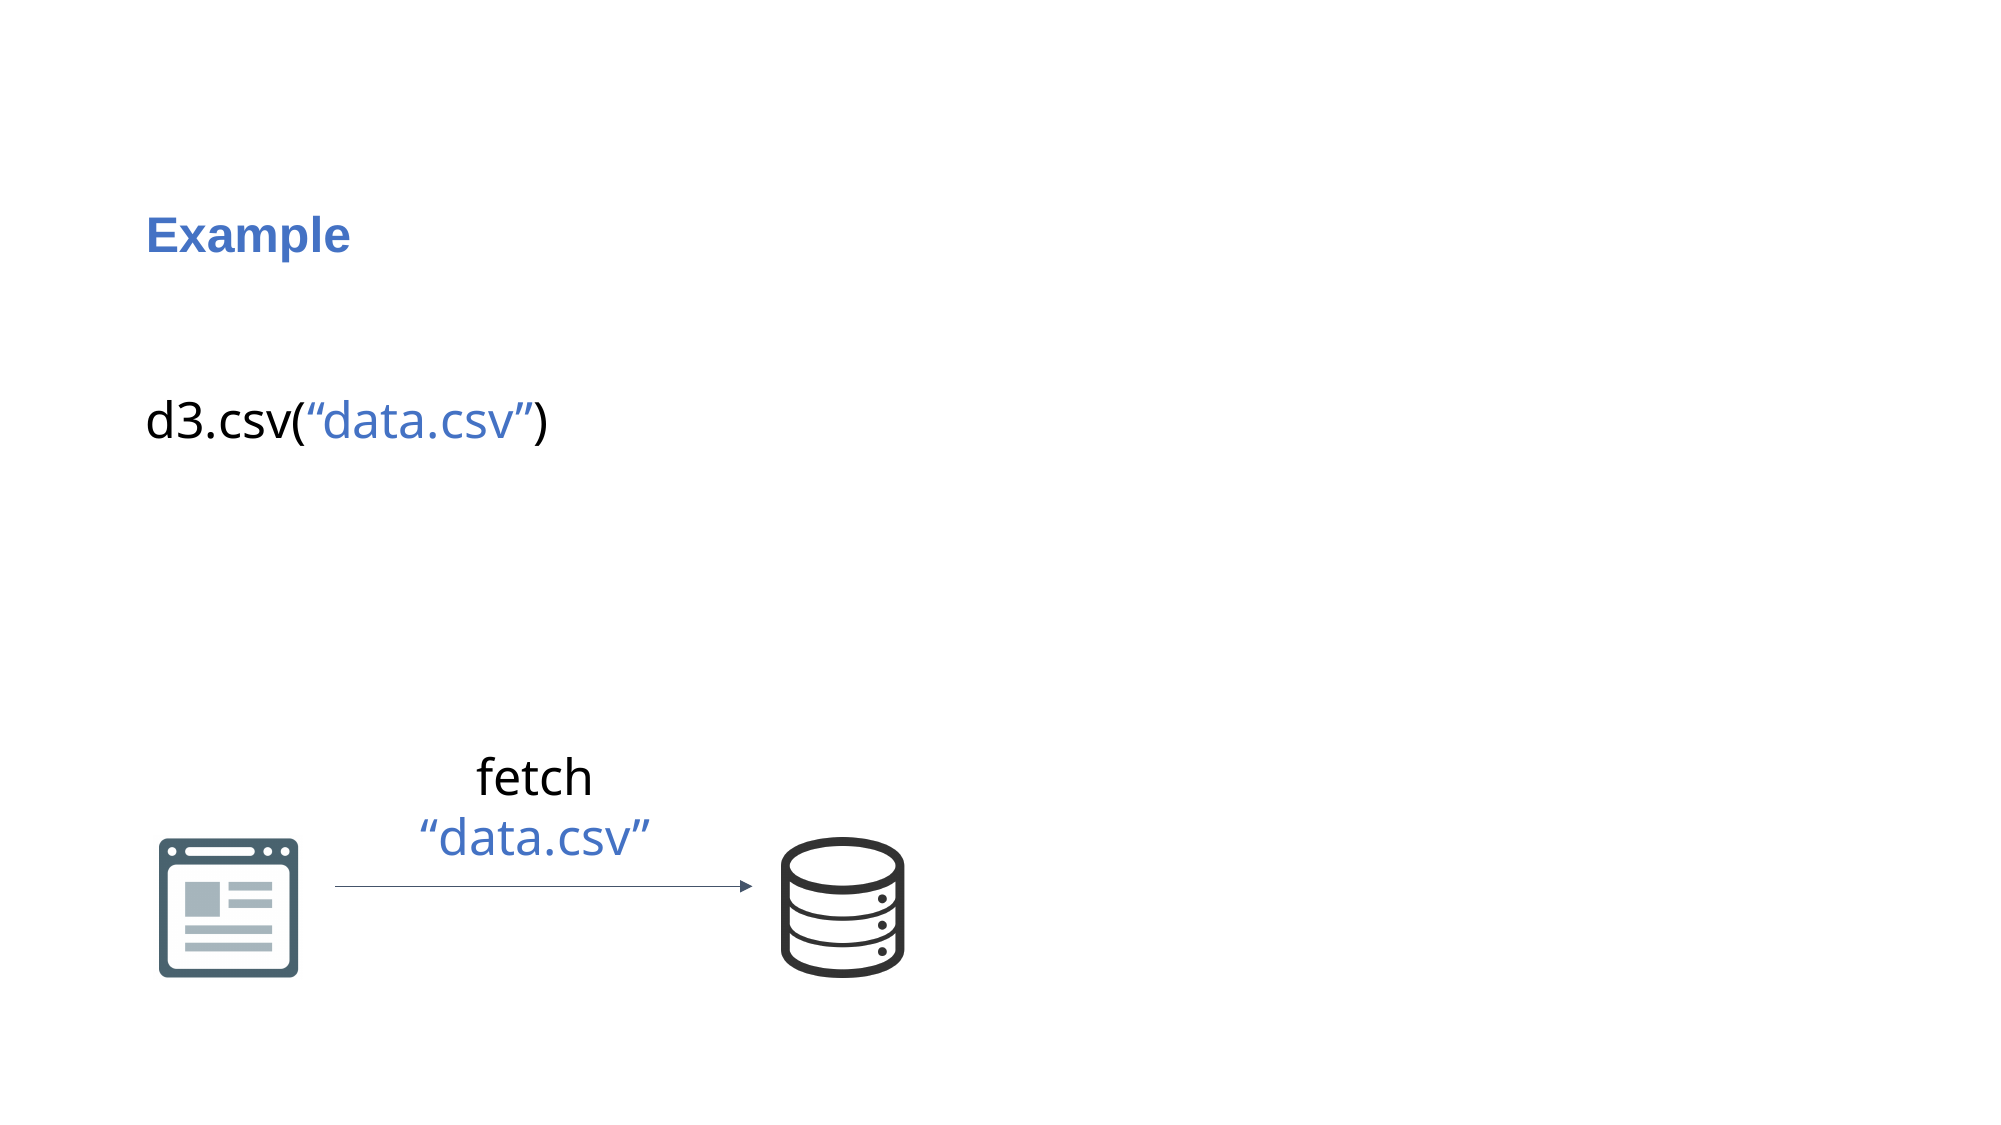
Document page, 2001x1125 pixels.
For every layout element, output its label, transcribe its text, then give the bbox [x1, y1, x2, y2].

text_box fetch “data.csv” [357, 737, 714, 872]
text_box d3.csv(“data.csv”) [130, 380, 1149, 661]
picture [772, 837, 913, 978]
text_box Example [130, 195, 868, 271]
picture [153, 835, 304, 981]
